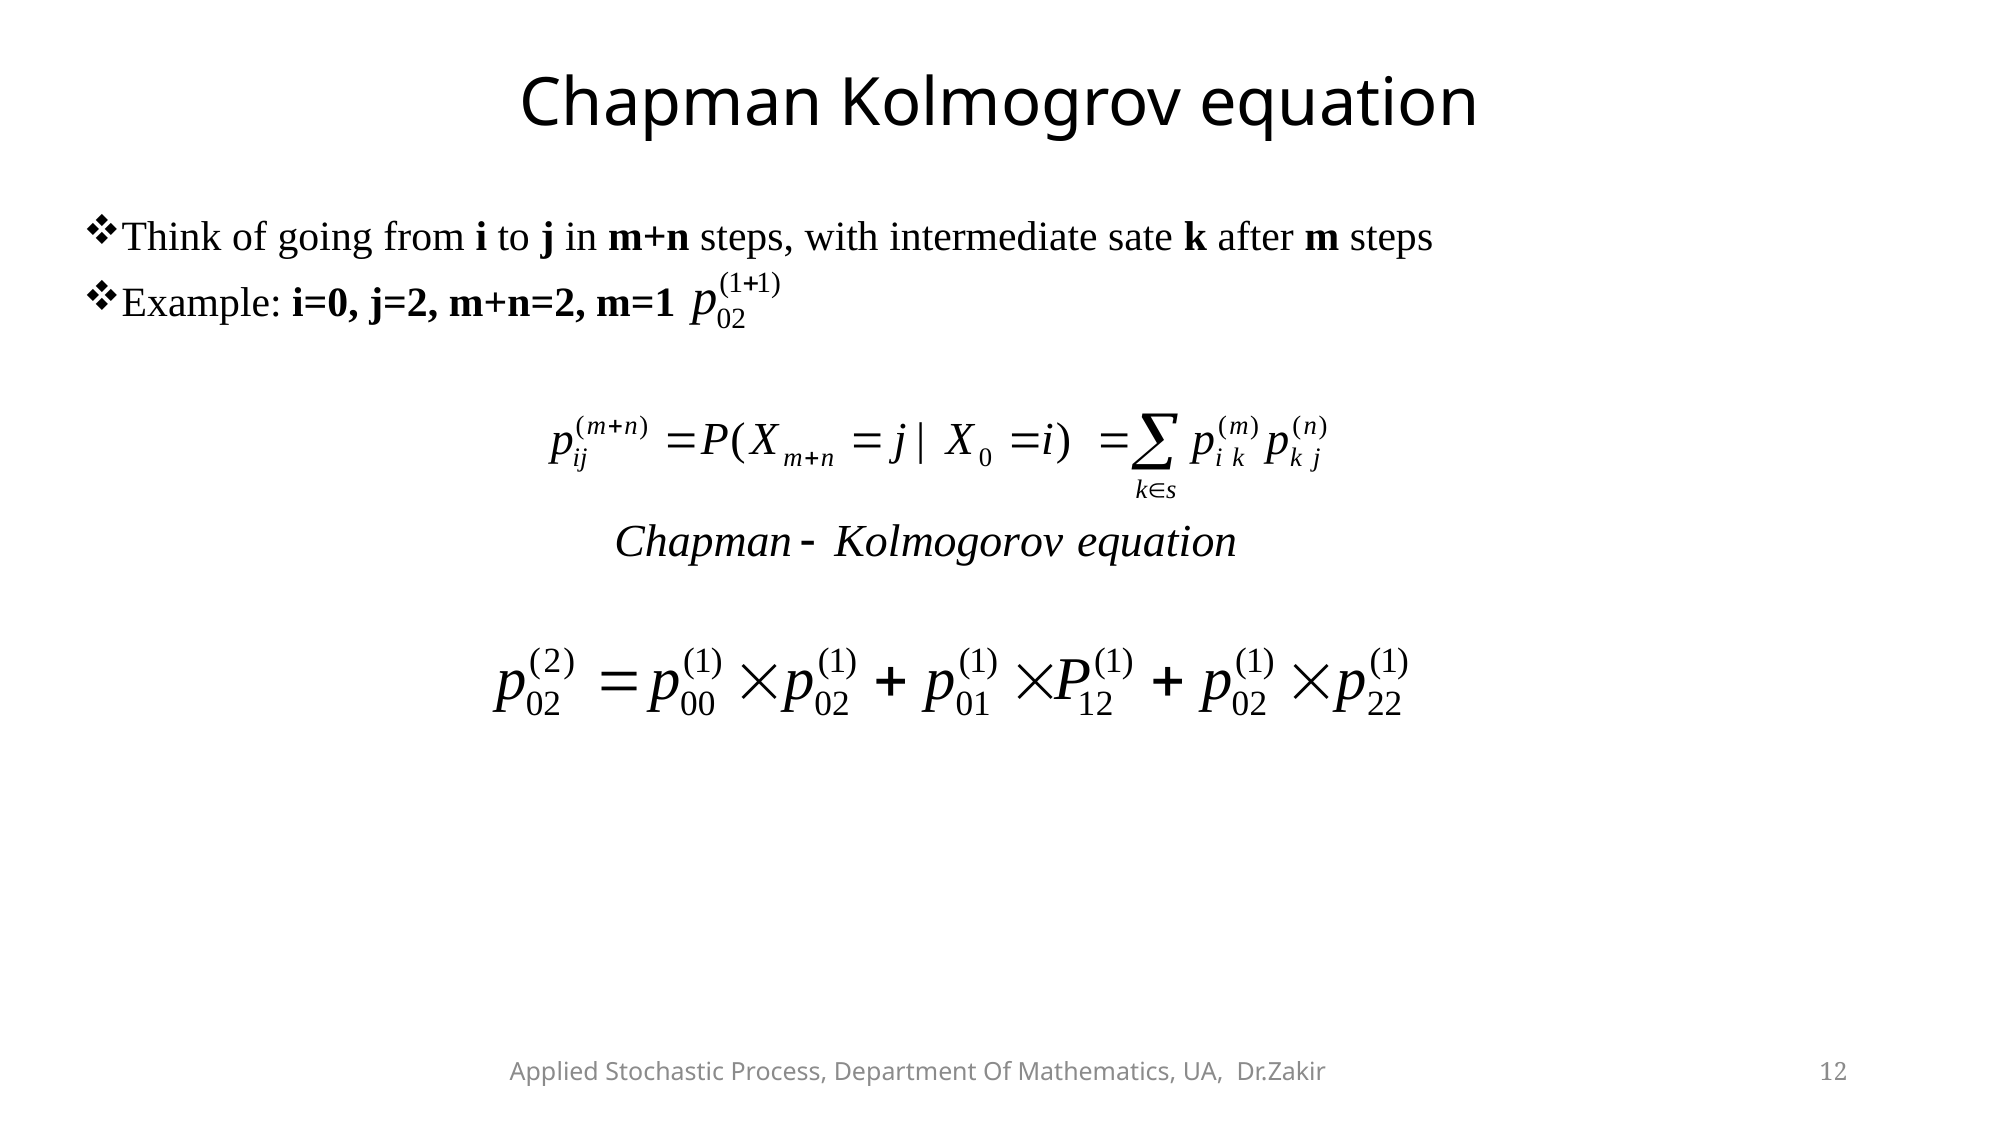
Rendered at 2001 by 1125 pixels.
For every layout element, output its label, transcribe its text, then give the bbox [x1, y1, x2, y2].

list Think of going from i to j in m+n steps, with intermediate sate k after m steps Example: i=0, j=2, m+n=2, m=1 [68, 207, 1955, 1014]
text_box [479, 634, 1419, 731]
footer Applied Stochastic Process, Department Of Mathematics, UA, Dr.Zakir [439, 1042, 1405, 1103]
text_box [678, 260, 792, 341]
title Chapman Kolmogrov equation [137, 46, 1863, 161]
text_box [538, 377, 1378, 577]
slide_number 12 [1412, 1042, 1863, 1103]
